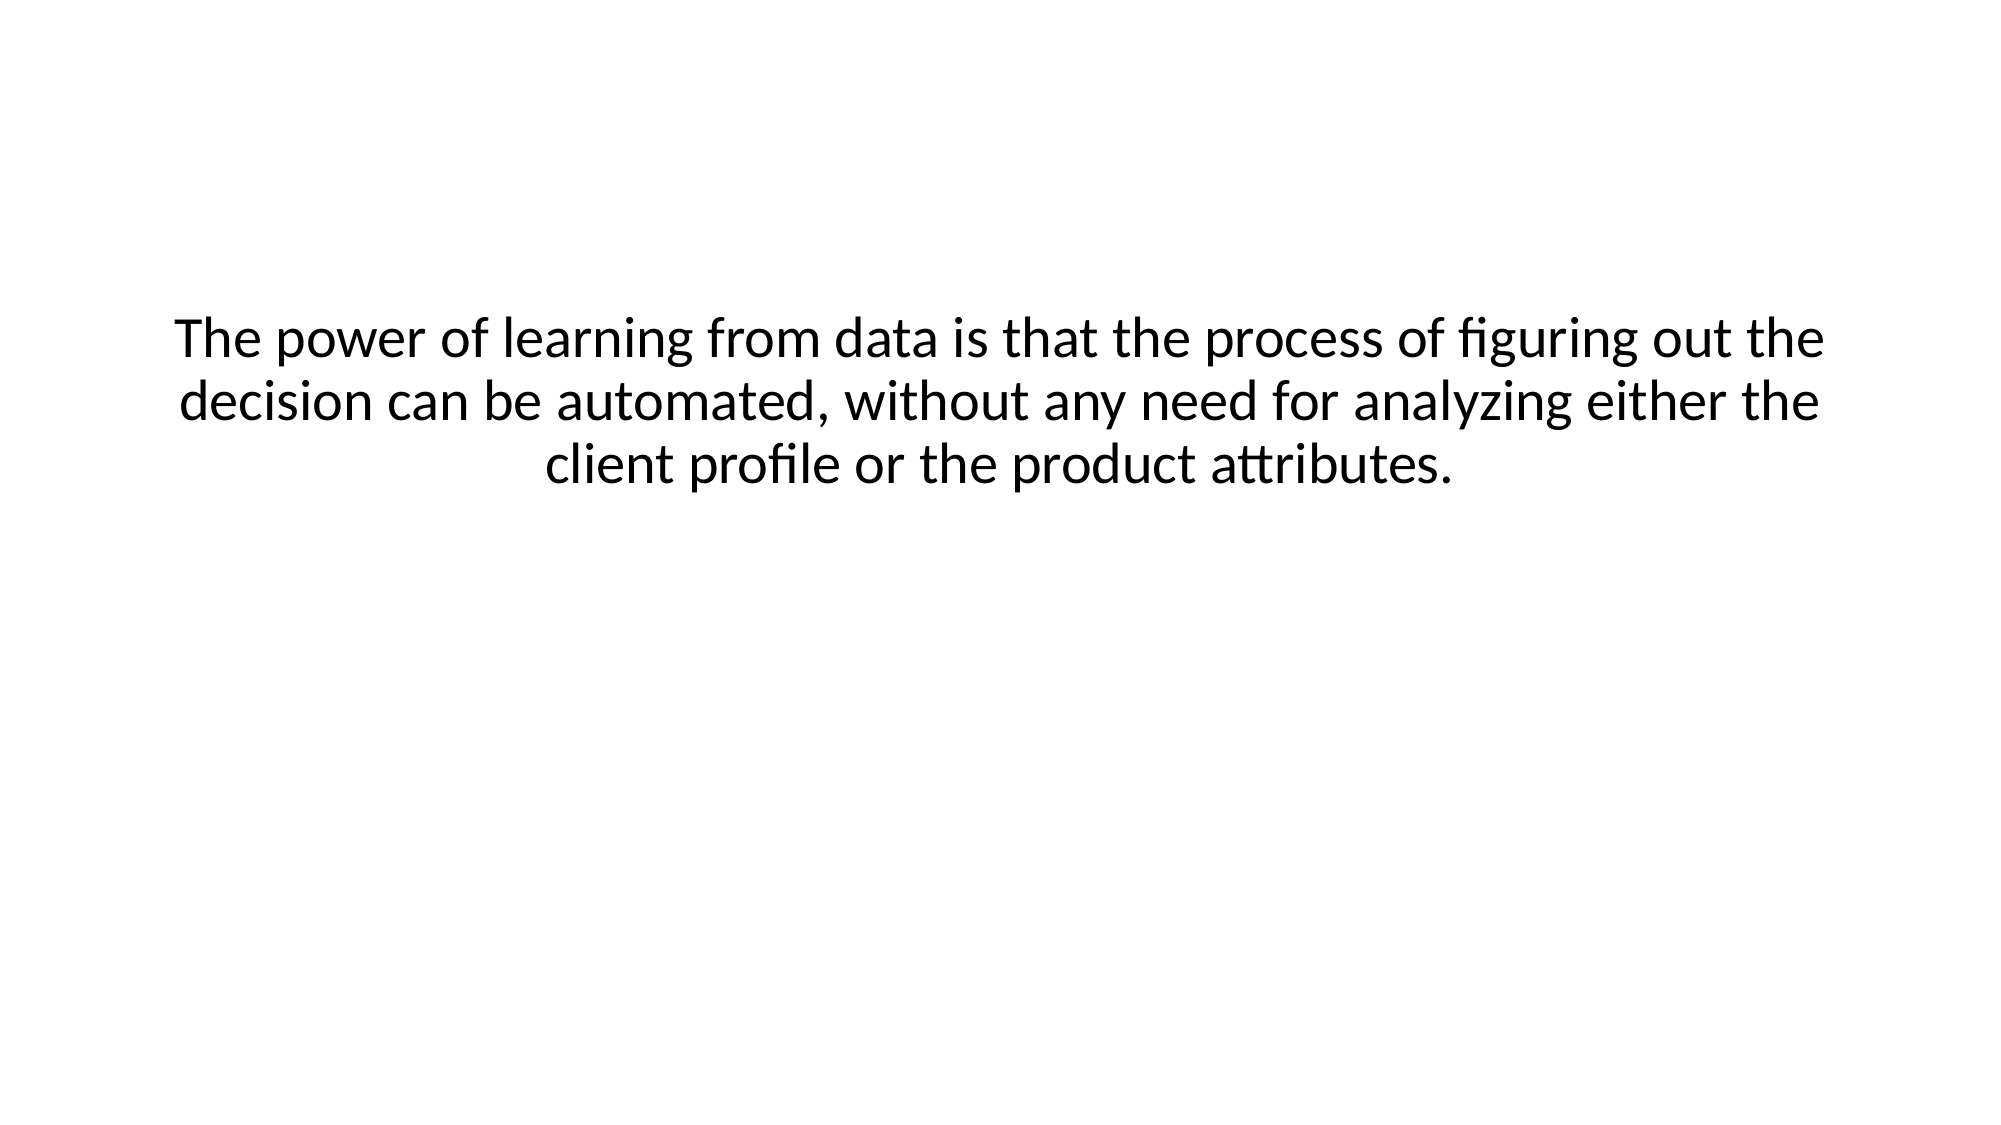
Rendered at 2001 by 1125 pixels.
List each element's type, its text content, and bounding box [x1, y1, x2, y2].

list The power of learning from data is that the process of figuring out the decision can be automated, without any need for analyzing either the client profile or the product attributes. [137, 299, 1863, 1014]
